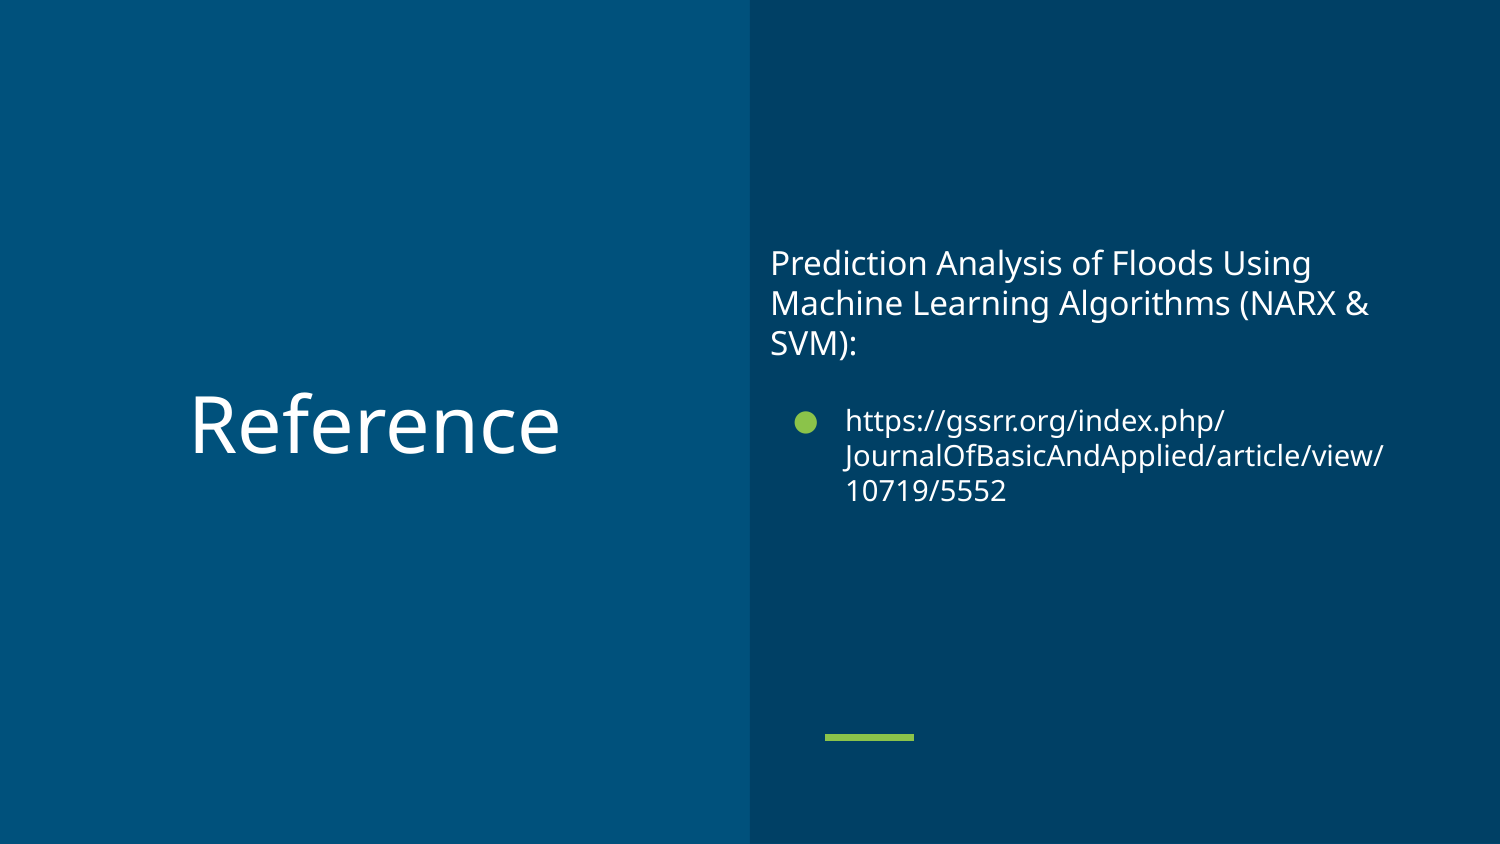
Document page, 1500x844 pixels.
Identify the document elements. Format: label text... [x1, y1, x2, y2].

list Prediction Analysis of Floods Using Machine Learning Algorithms (NARX & SVM): https://gssrr.org/index.php/JournalOfBasicAndApplied/article/view/10719/5552 [755, 71, 1440, 678]
title Reference [43, 298, 708, 546]
